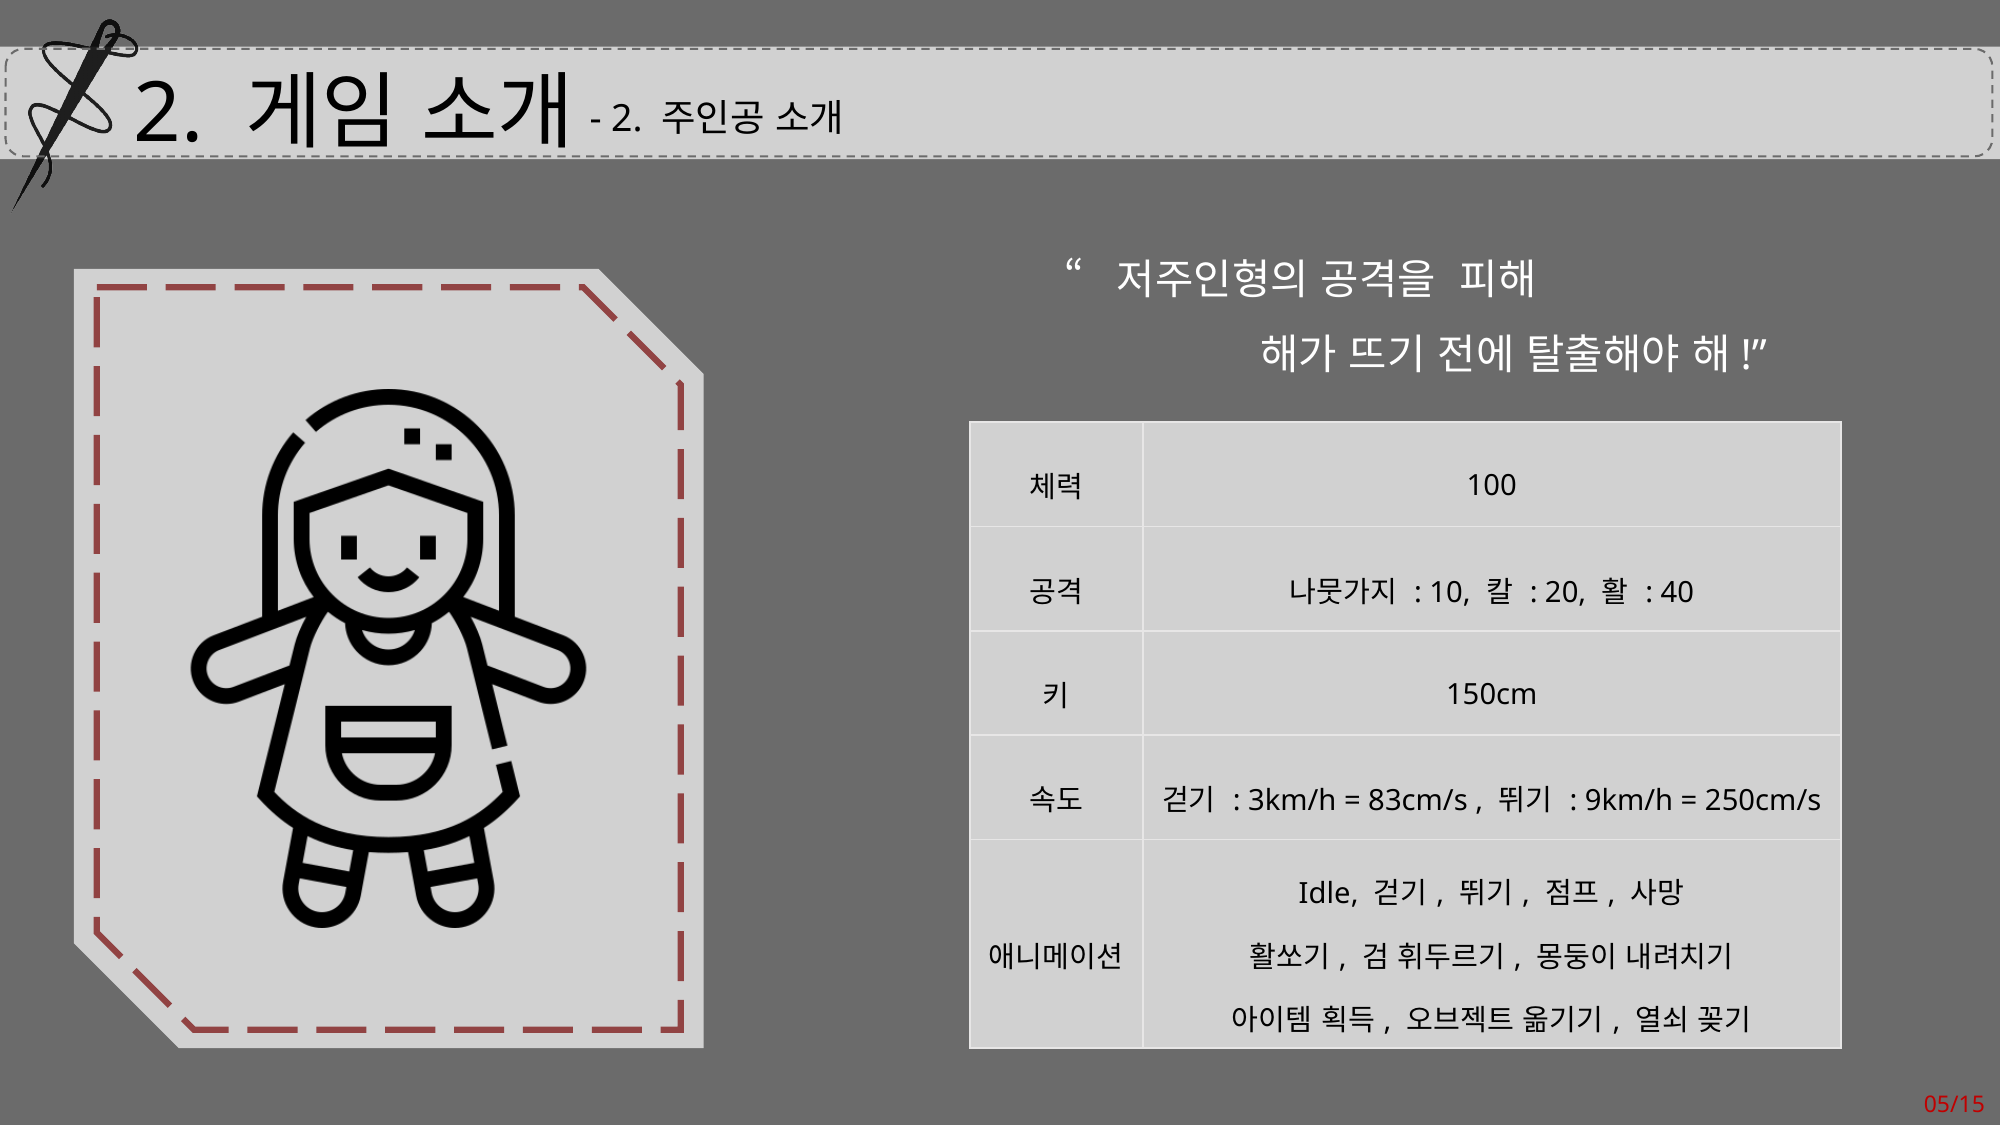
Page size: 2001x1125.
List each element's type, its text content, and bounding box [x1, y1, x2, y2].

table_cell 걷기 : 3km/h = 83cm/s , 뛰기 : 9km/h = 250cm/s [1144, 736, 1840, 839]
text_box [0, 18, 166, 215]
table_cell 공격 [971, 527, 1142, 630]
table_cell 나뭇가지 : 10, 칼 : 20, 활 : 40 [1144, 527, 1840, 630]
text_box 05/15 [1909, 1082, 2000, 1125]
text_box “저주인형의 공격을 피해 해가 뜨기 전에 탈출해야 해!” [1050, 220, 1782, 386]
text_box [95, 286, 682, 1031]
text_box [72, 267, 705, 1050]
table_cell 키 [971, 632, 1142, 734]
text_box 2. 게임 소개 [119, 50, 590, 166]
picture [119, 389, 658, 928]
table_header 100 [1144, 423, 1840, 526]
table_cell 속도 [971, 736, 1142, 839]
text_box [4, 47, 1994, 158]
text_box [166, 46, 2000, 160]
table_cell 150cm [1144, 632, 1840, 734]
table_header 체력 [971, 423, 1142, 526]
table_cell Idle, 걷기, 뛰기, 점프, 사망 활쏘기, 검 휘두르기, 몽둥이 내려치기 아이템 획득, 오브젝트 옮기기, 열쇠 꽂기 [1144, 840, 1840, 1047]
table_cell 애니메이션 [971, 840, 1142, 1047]
text_box - 2. 주인공 소개 [590, 86, 860, 146]
